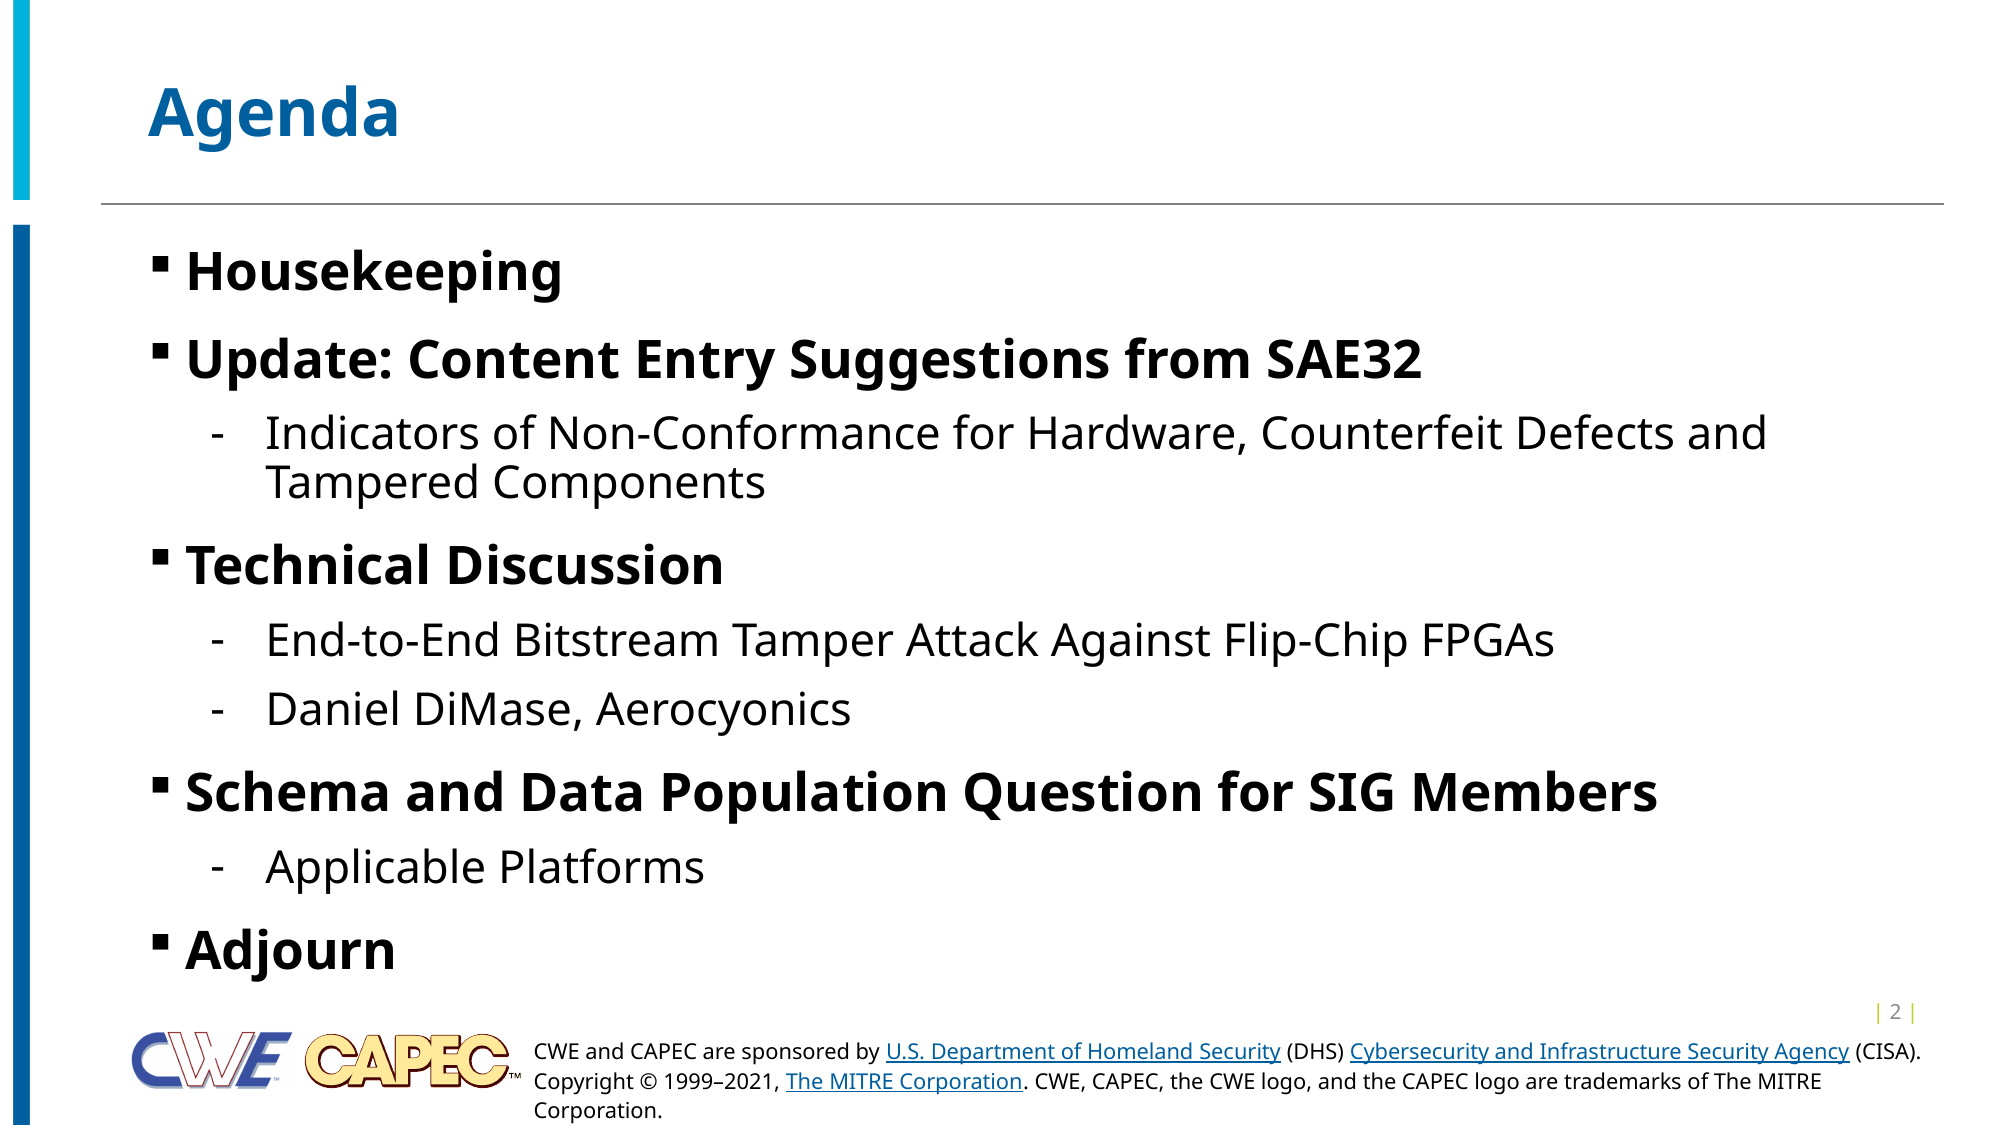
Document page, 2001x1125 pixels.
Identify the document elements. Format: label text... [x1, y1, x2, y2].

list Housekeeping Update: Content Entry Suggestions from SAE32 Indicators of Non-Conformance for Hardware, Counterfeit Defects and Tampered Components Technical Discussion End-to-End Bitstream Tamper Attack Against Flip-Chip FPGAs Daniel DiMase, Aerocyonics Schema and Data Population Question for SIG Members Applicable Platforms Adjourn [133, 237, 1934, 991]
picture [130, 1021, 527, 1099]
title Agenda [133, 45, 1664, 188]
slide_number | 2 | [1824, 1004, 1934, 1035]
